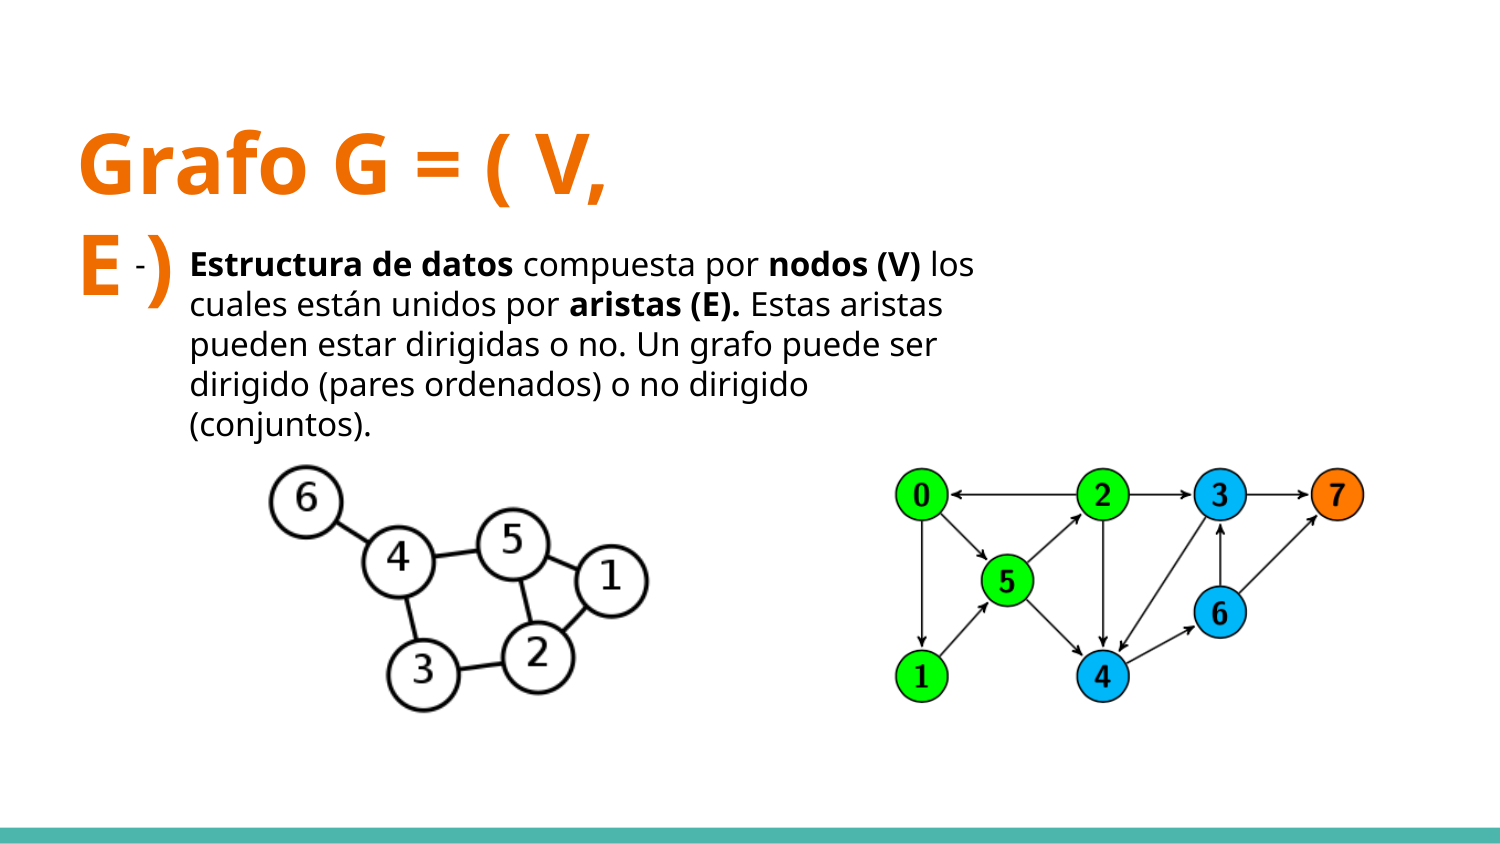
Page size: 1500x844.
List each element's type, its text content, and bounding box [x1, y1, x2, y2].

picture [264, 459, 656, 719]
text_box Estructura de datos compuesta por nodos (V) los cuales están unidos por aristas (E). Estas aristas pueden estar dirigidas o no. Un grafo puede ser dirigido (pares ordenados) o no dirigido (conjuntos). [99, 228, 999, 458]
picture [878, 455, 1385, 723]
title Grafo G = ( V, E ) [61, 95, 678, 212]
